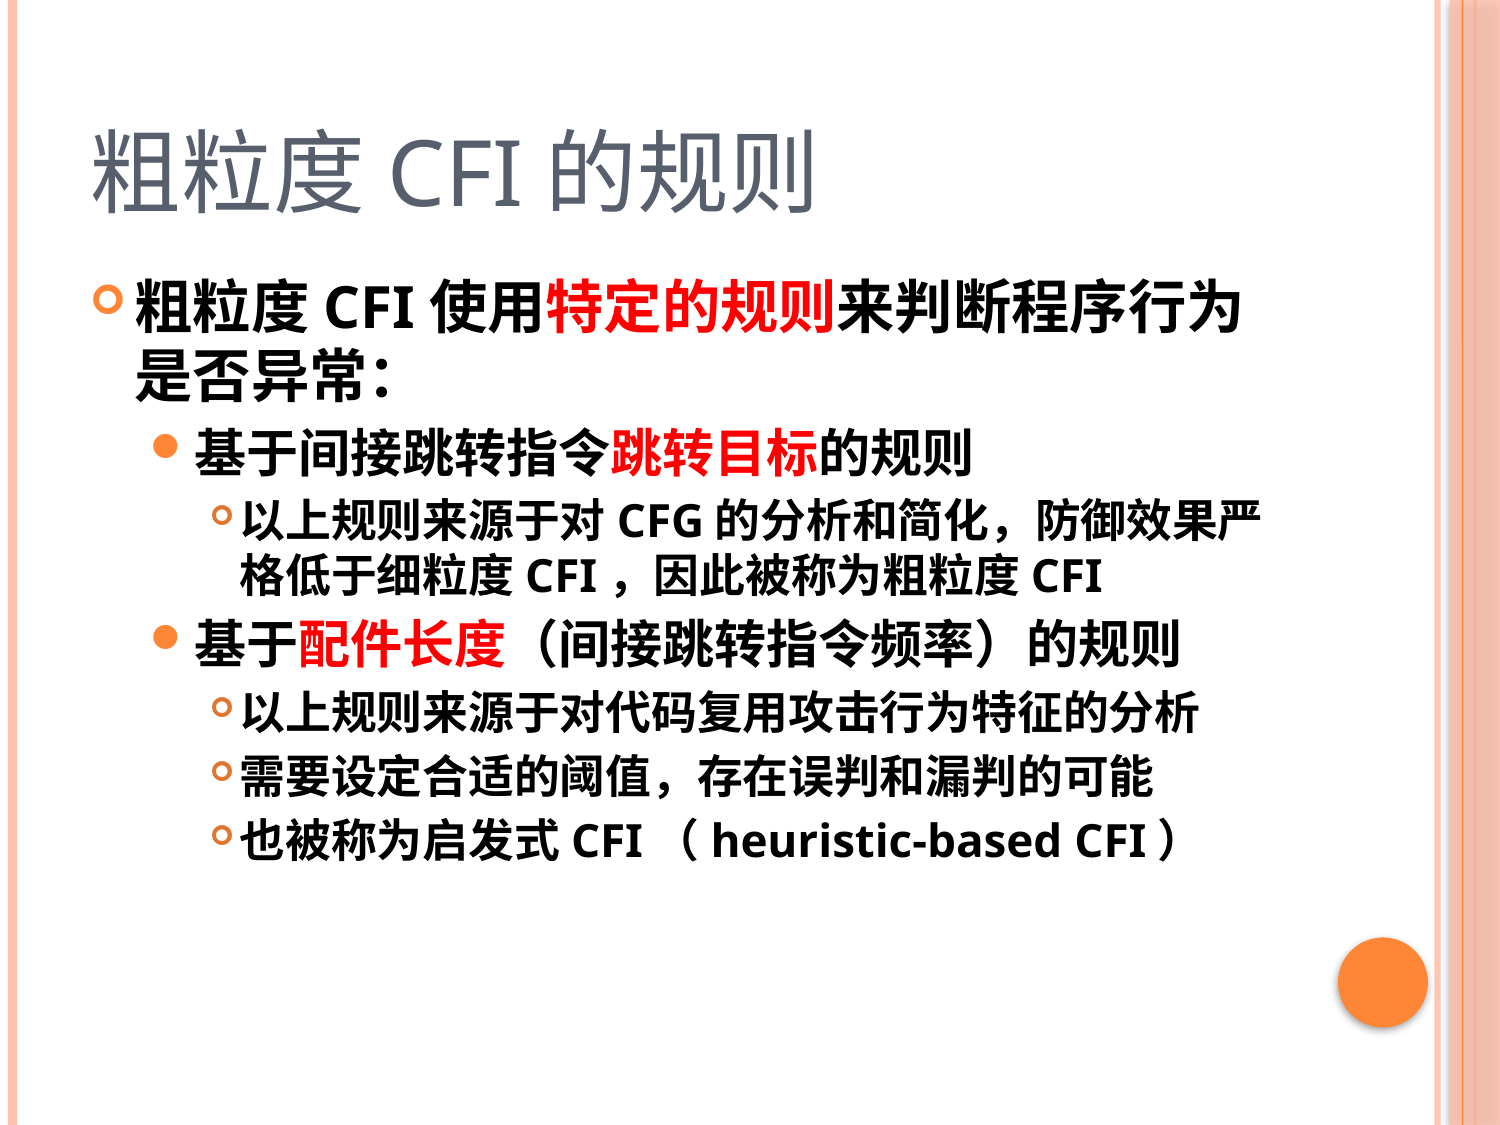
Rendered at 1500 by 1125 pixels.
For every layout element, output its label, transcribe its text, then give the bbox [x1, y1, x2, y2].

list 粗粒度CFI使用特定的规则来判断程序行为是否异常： 基于间接跳转指令跳转目标的规则 以上规则来源于对CFG的分析和简化，防御效果严格低于细粒度CFI，因此被称为粗粒度CFI 基于配件长度（间接跳转指令频率）的规则 以上规则来源于对代码复用攻击行为特征的分析 需要设定合适的阈值，存在误判和漏判的可能 也被称为启发式CFI（heuristic-based CFI） [75, 262, 1300, 1062]
title 粗粒度CFI的规则 [75, 45, 1300, 233]
